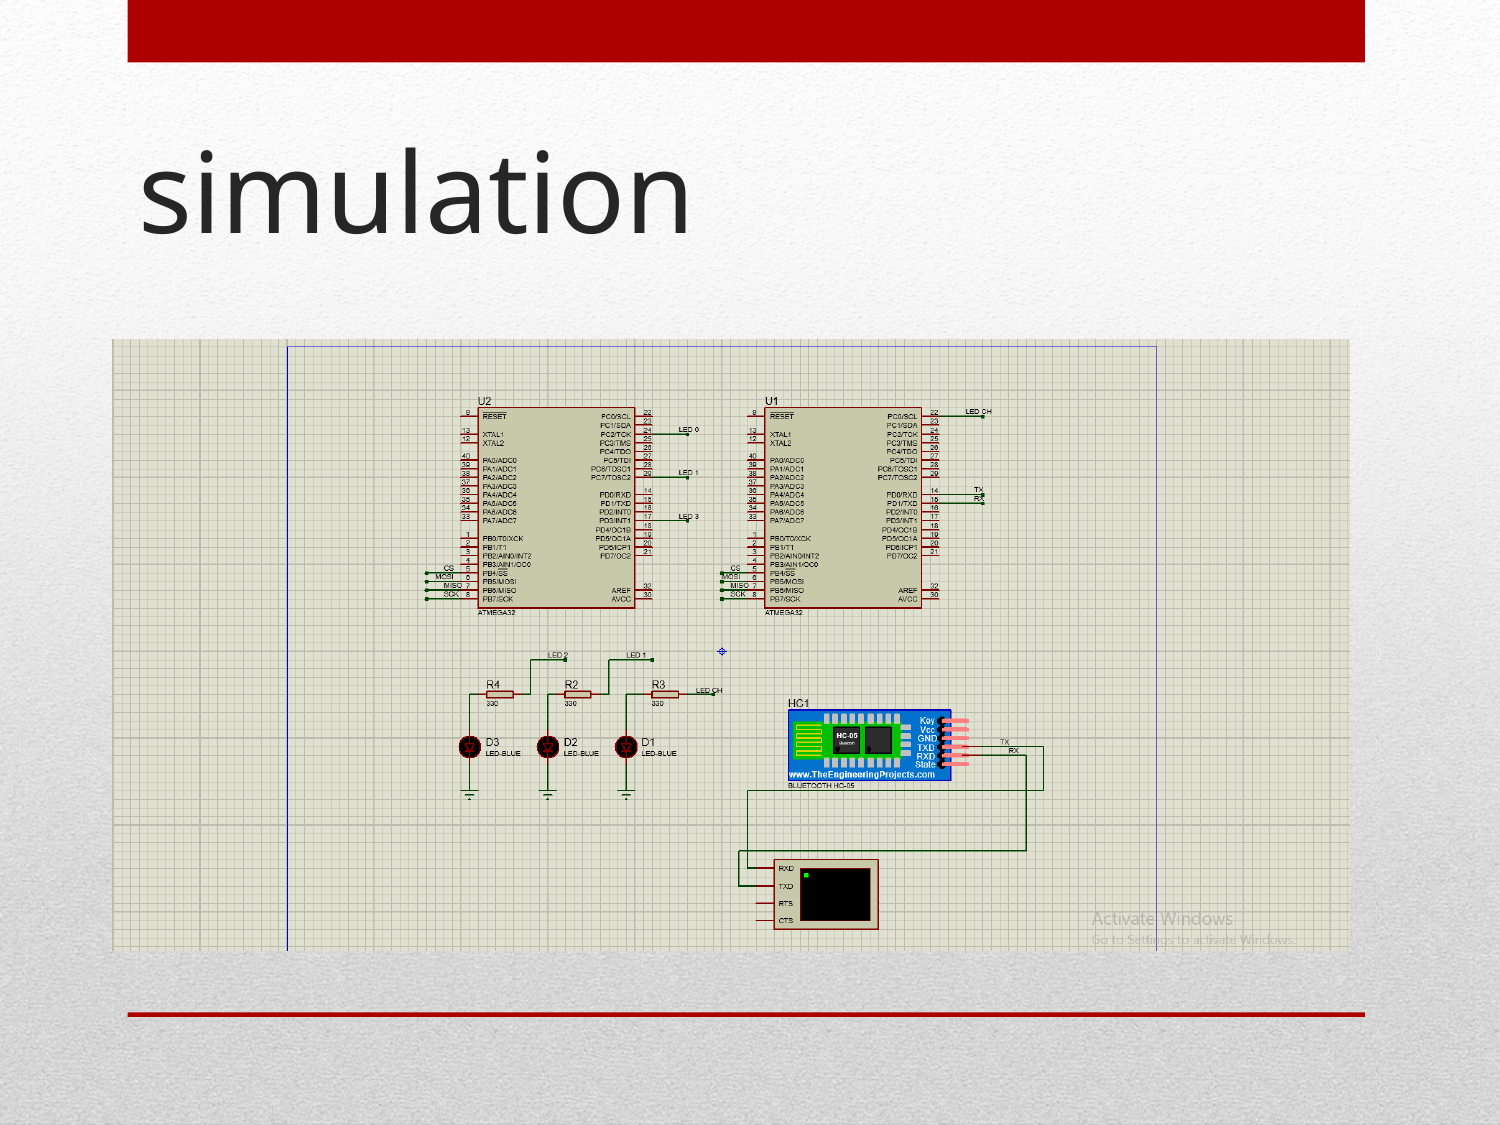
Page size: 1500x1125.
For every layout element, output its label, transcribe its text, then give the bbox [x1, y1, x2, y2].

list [111, 338, 1351, 952]
title simulation [123, 1, 1237, 264]
